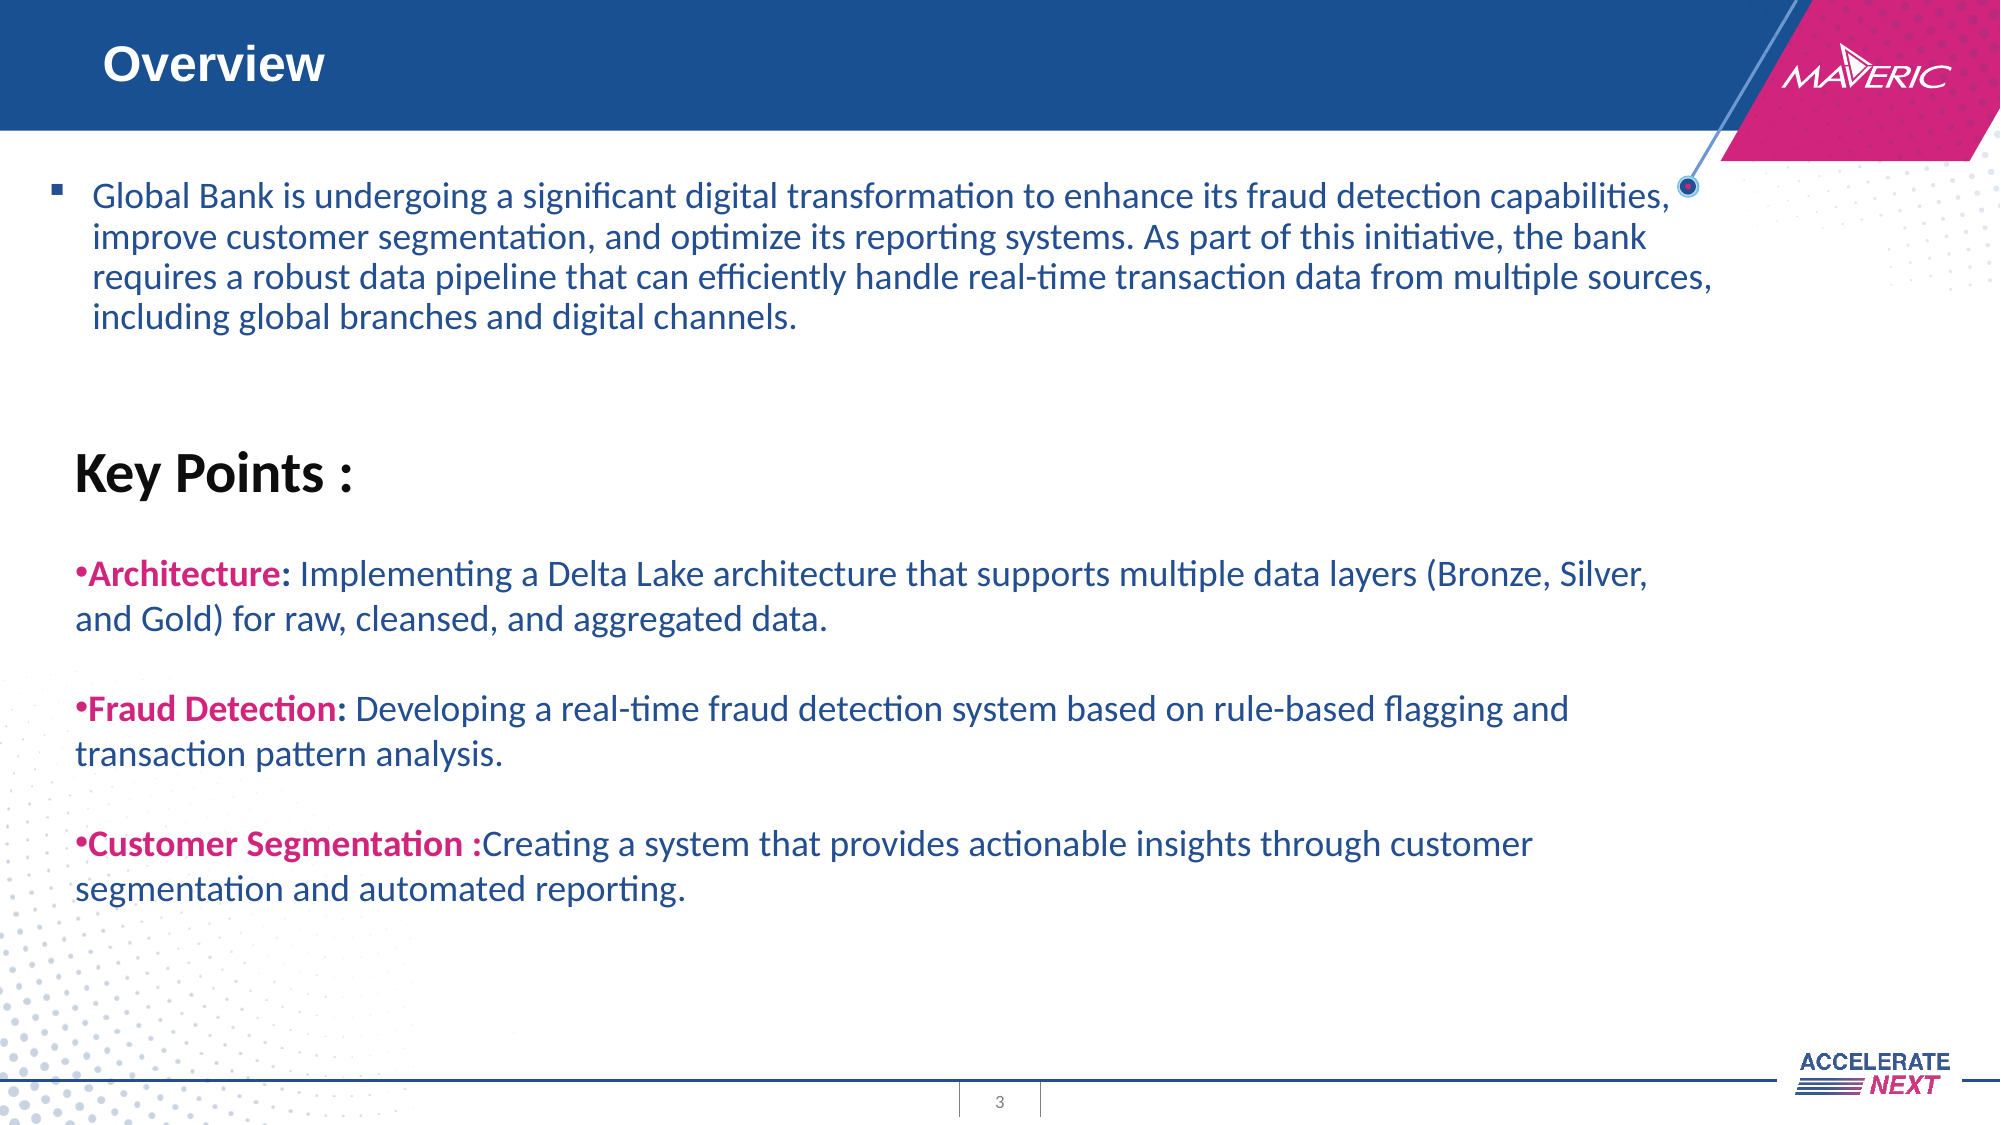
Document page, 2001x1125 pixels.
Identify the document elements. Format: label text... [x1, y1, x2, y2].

list Global Bank is undergoing a significant digital transformation to enhance its fraud detection capabilities, improve customer segmentation, and optimize its reporting systems. As part of this initiative, the bank requires a robust data pipeline that can efficiently handle real-time transaction data from multiple sources, including global branches and digital channels. [33, 168, 1791, 563]
text_box Key Points : Architecture: Implementing a Delta Lake architecture that supports multiple data layers (Bronze, Silver, and Gold) for raw, cleansed, and aggregated data. Fraud Detection: Developing a real-time fraud detection system based on rule-based flagging and transaction pattern analysis. Customer Segmentation :Creating a system that provides actionable insights through customer segmentation and automated reporting. [60, 426, 1677, 962]
title Overview [87, 30, 1678, 102]
picture [0, 671, 514, 1125]
slide_number 3 [959, 1083, 1041, 1119]
picture [1791, 1051, 1953, 1097]
